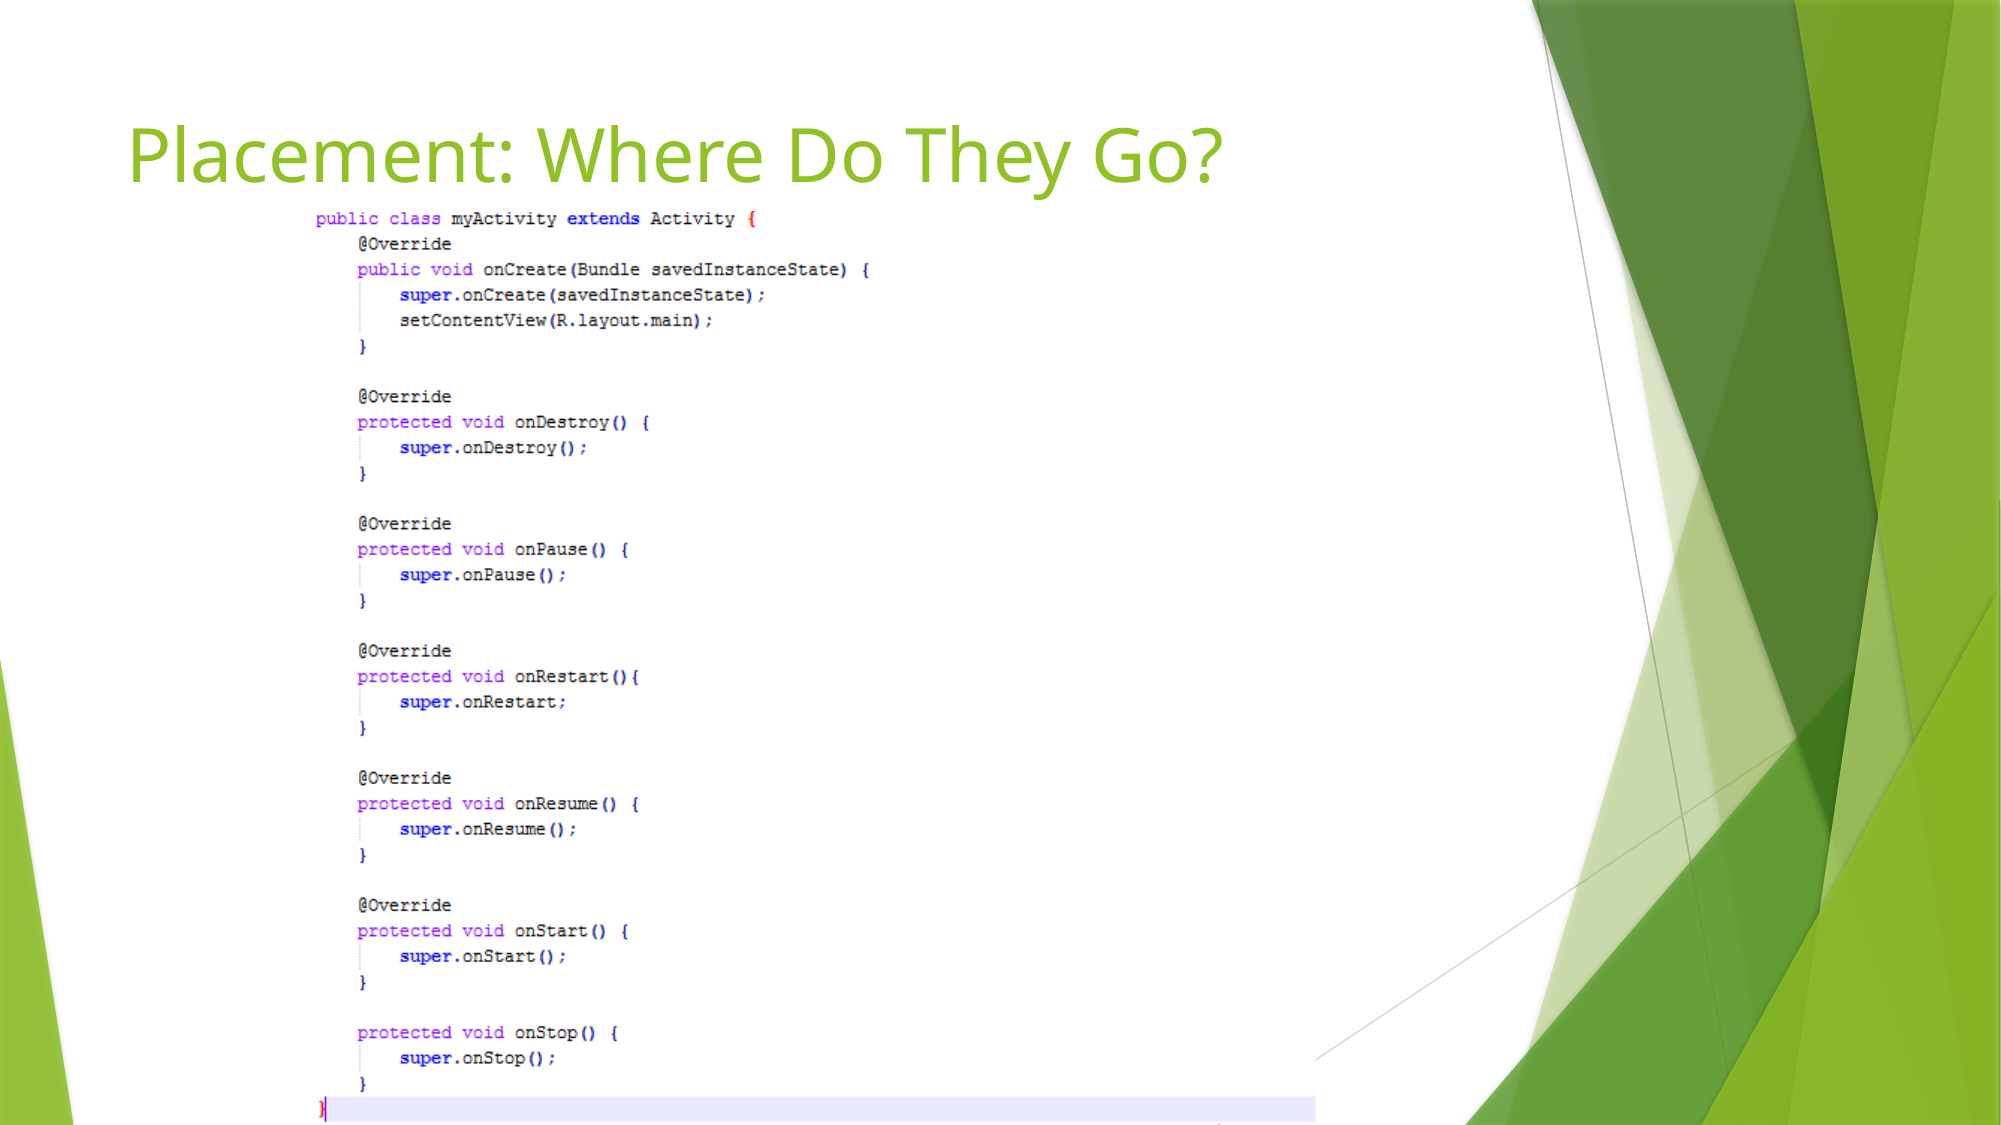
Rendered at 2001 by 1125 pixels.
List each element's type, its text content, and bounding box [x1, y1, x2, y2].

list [316, 207, 1317, 1124]
title Placement: Where Do They Go? [111, 99, 1522, 317]
